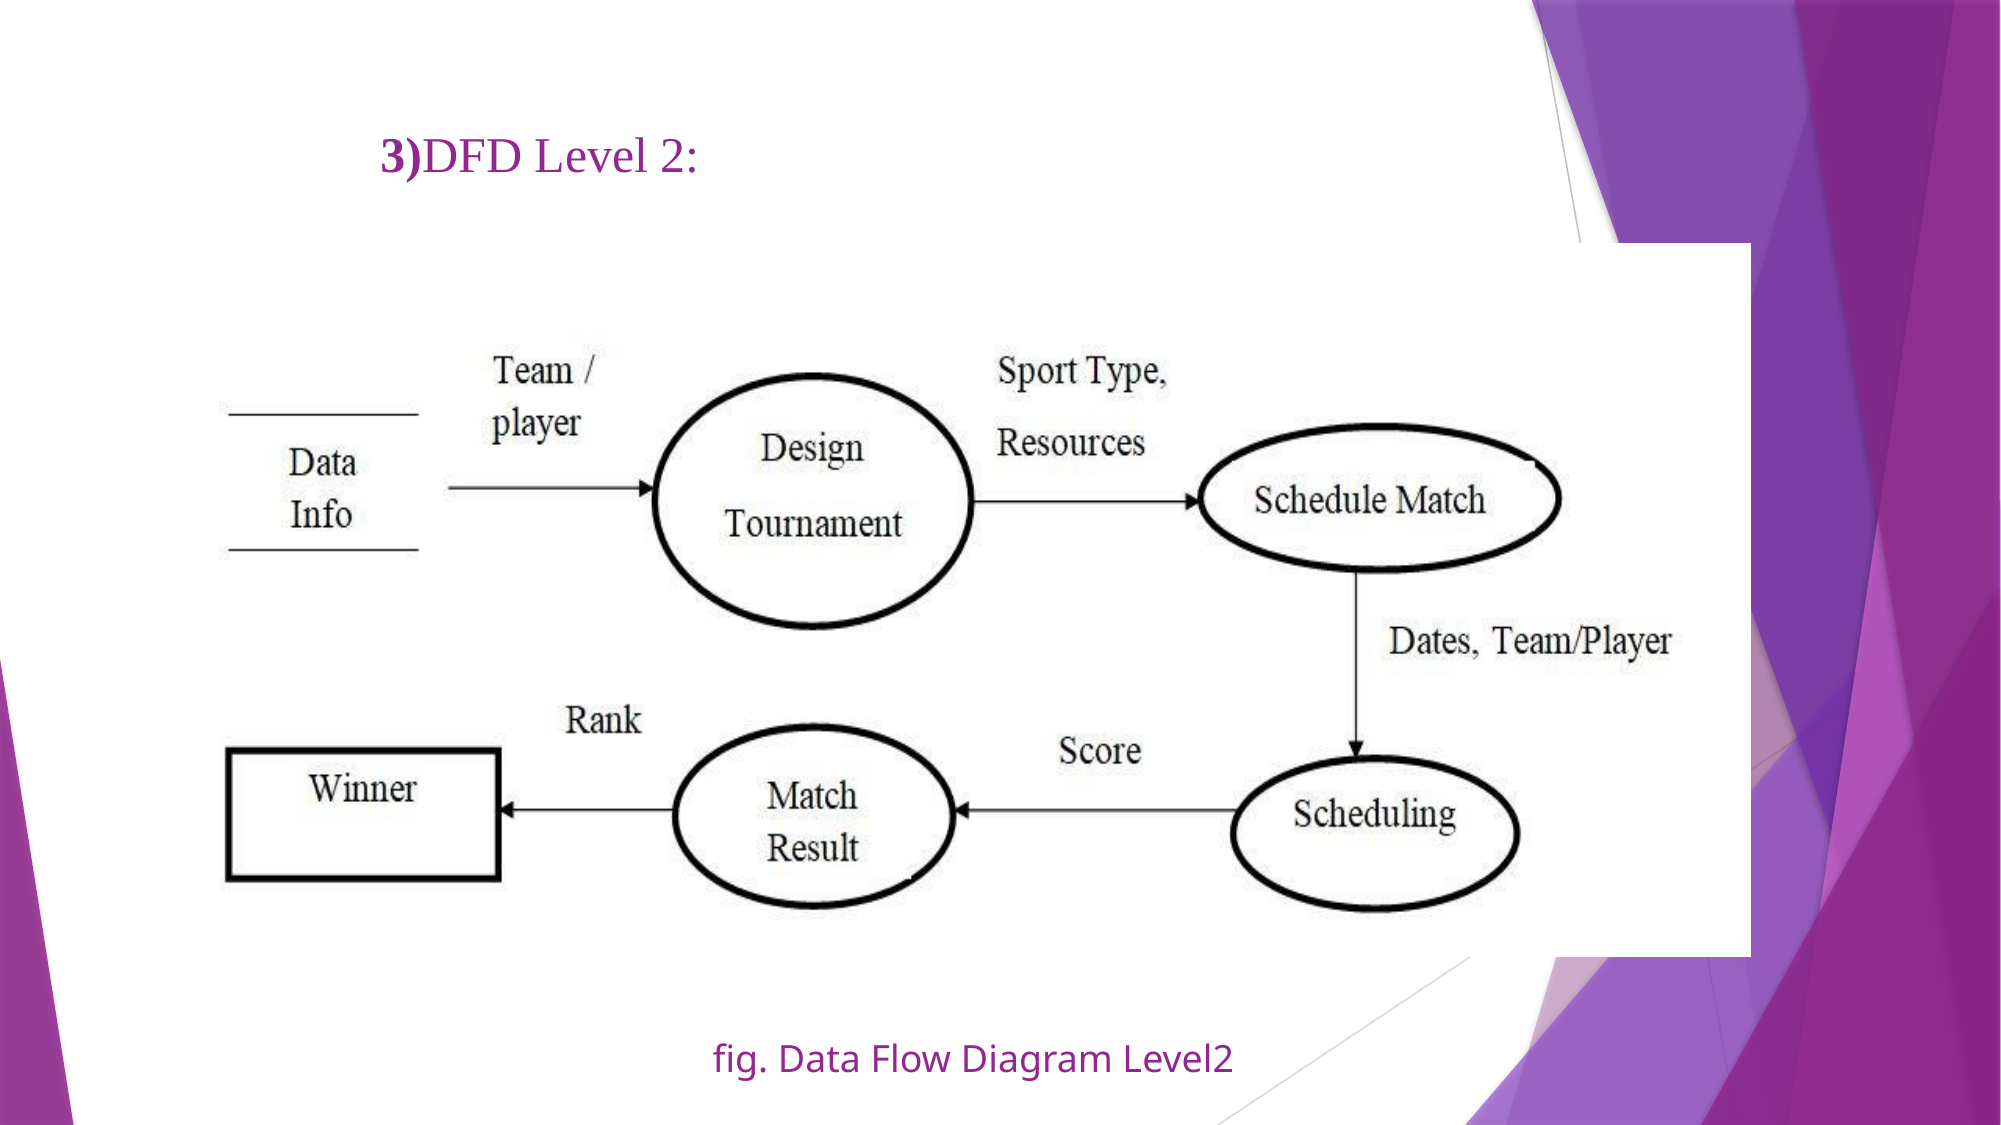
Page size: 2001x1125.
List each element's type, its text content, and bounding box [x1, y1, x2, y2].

picture [219, 243, 1752, 958]
title 3)DFD Level 2: fig. Data Flow Diagram Level2 [271, 0, 1937, 1105]
